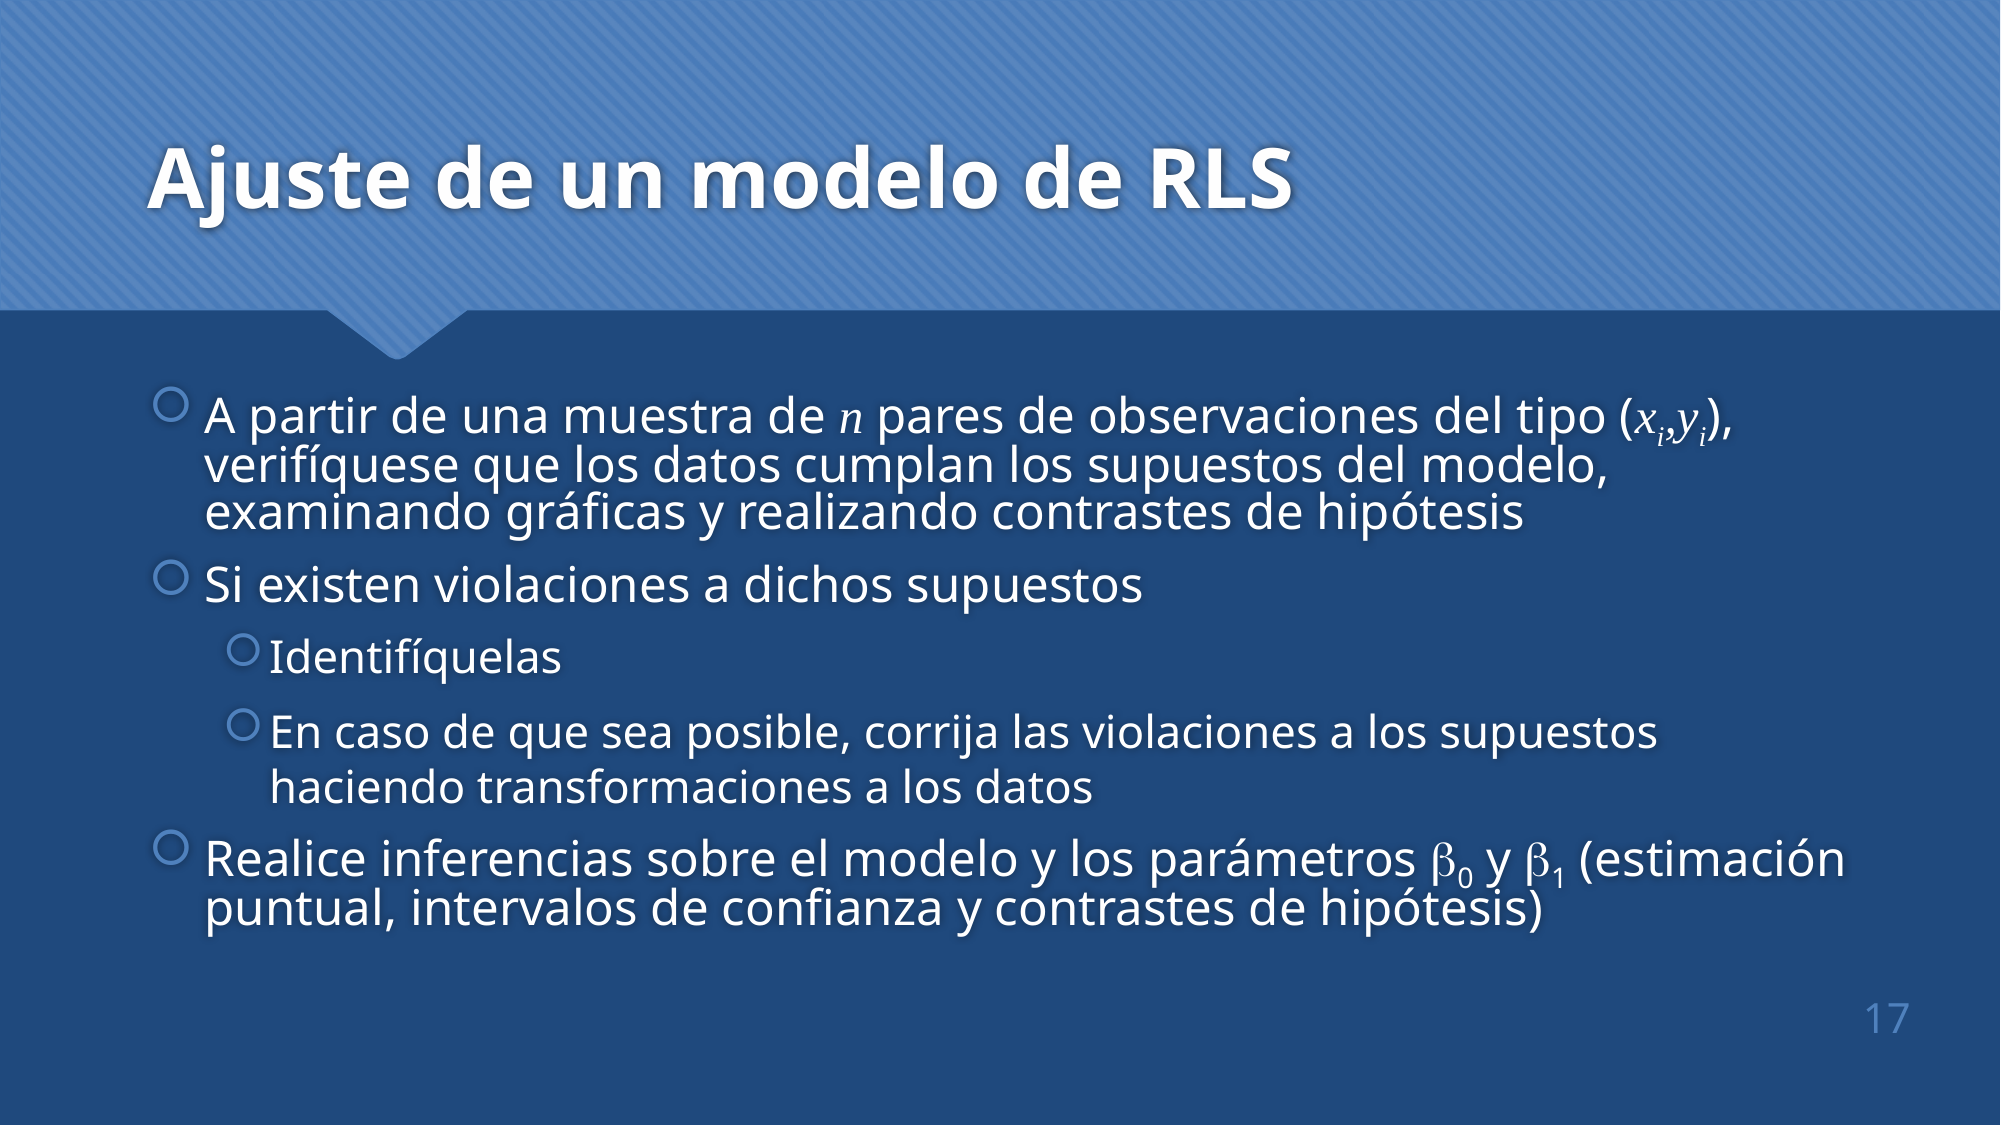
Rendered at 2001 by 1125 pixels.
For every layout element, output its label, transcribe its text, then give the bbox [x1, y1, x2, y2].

list A partir de una muestra de n pares de observaciones del tipo (xi,yi), verifíquese que los datos cumplan los supuestos del modelo, examinando gráficas y realizando contrastes de hipótesis Si existen violaciones a dichos supuestos Identifíquelas En caso de que sea posible, corrija las violaciones a los supuestos haciendo transformaciones a los datos Realice inferencias sobre el modelo y los parámetros 0 y 1 (estimación puntual, intervalos de confianza y contrastes de hipótesis) [134, 364, 1866, 962]
slide_number 17 [1751, 970, 1926, 1051]
title Ajuste de un modelo de RLS [132, 73, 1868, 233]
